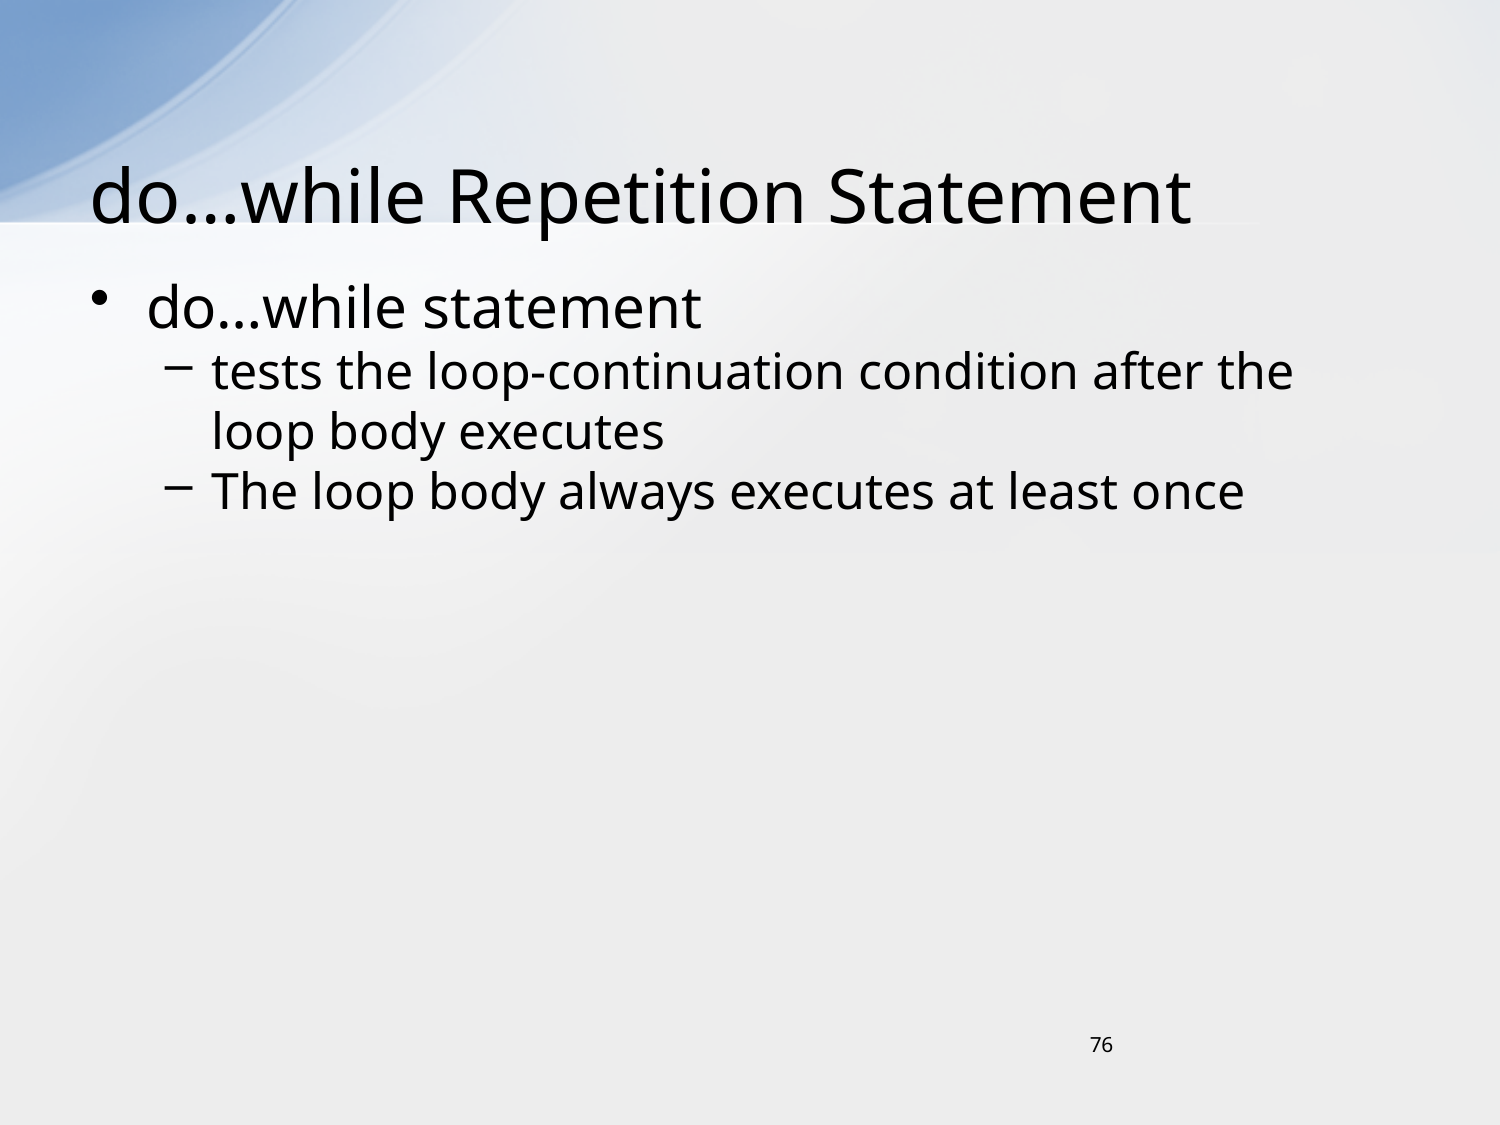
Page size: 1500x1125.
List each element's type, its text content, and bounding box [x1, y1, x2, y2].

list do…while statement tests the loop-continuation condition after the loop body executes The loop body always executes at least once [75, 262, 1425, 1005]
title do…while Repetition Statement [75, 58, 1425, 247]
picture [0, 0, 1500, 1125]
slide_number 76 [1074, 1024, 1425, 1103]
